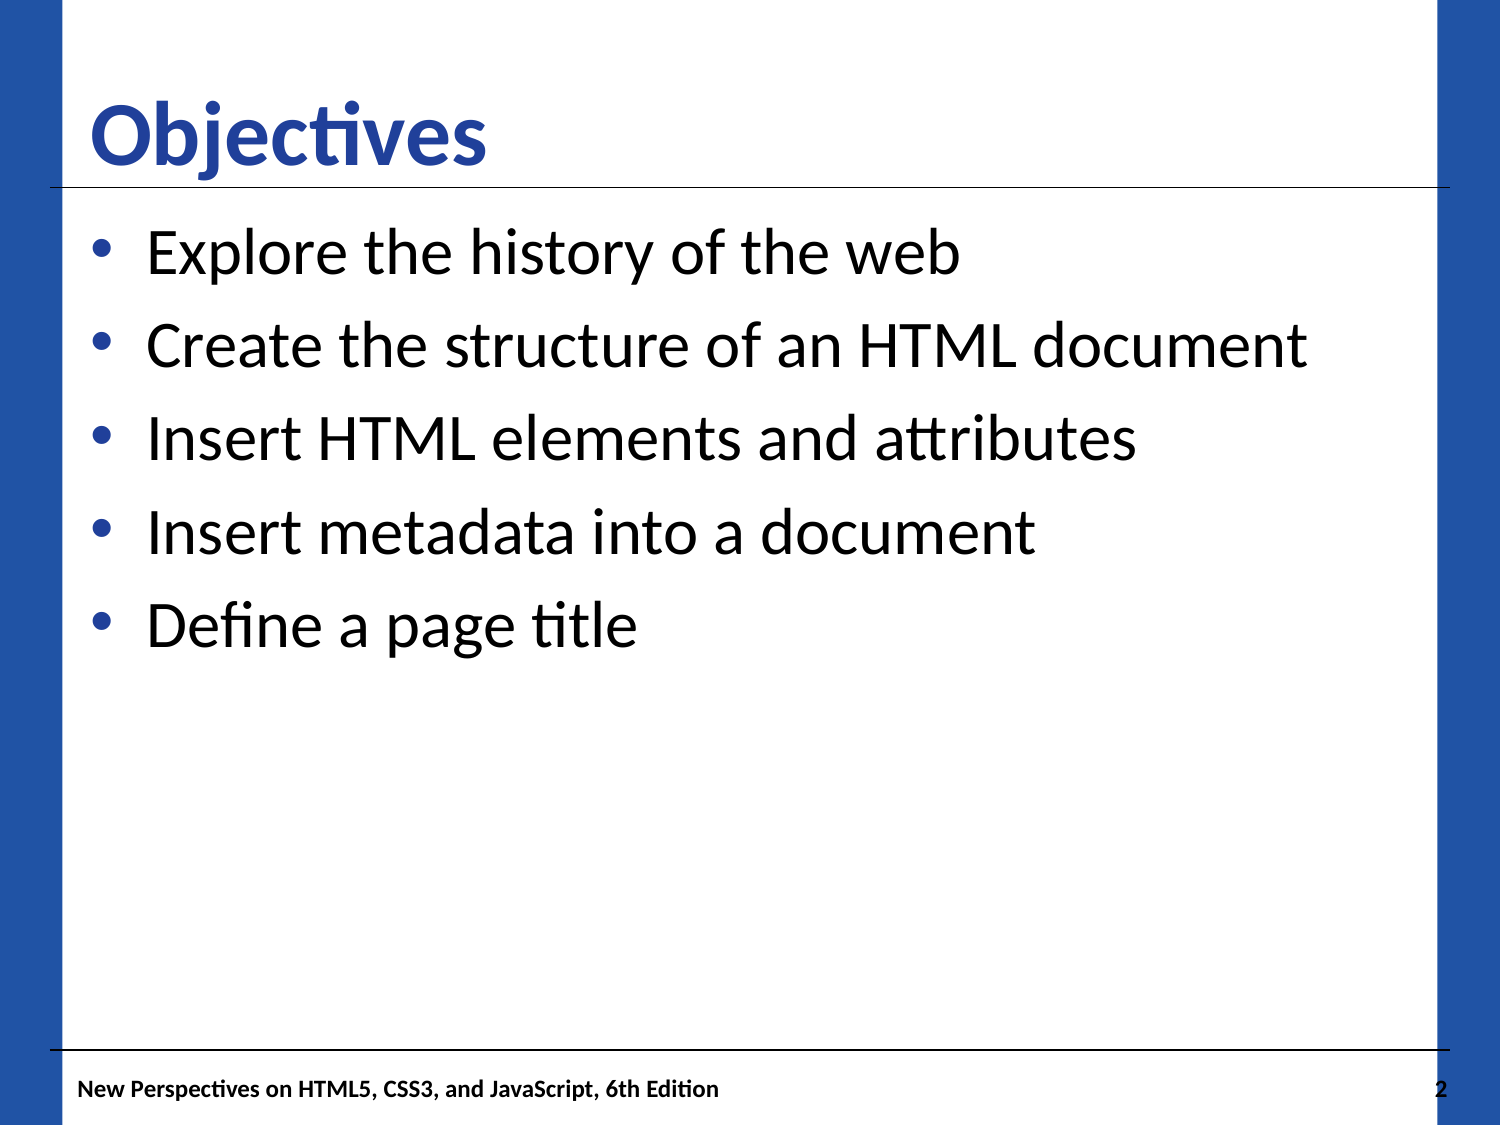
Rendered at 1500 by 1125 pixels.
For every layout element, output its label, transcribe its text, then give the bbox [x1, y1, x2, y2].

title Objectives [74, 50, 1438, 199]
footer New Perspectives on HTML5, CSS3, and JavaScript, 6th Edition [62, 1050, 1413, 1125]
list Explore the history of the web Create the structure of an HTML document Insert HTML elements and attributes Insert metadata into a document Define a page title [74, 199, 1438, 1006]
slide_number 2 [1413, 1050, 1463, 1125]
